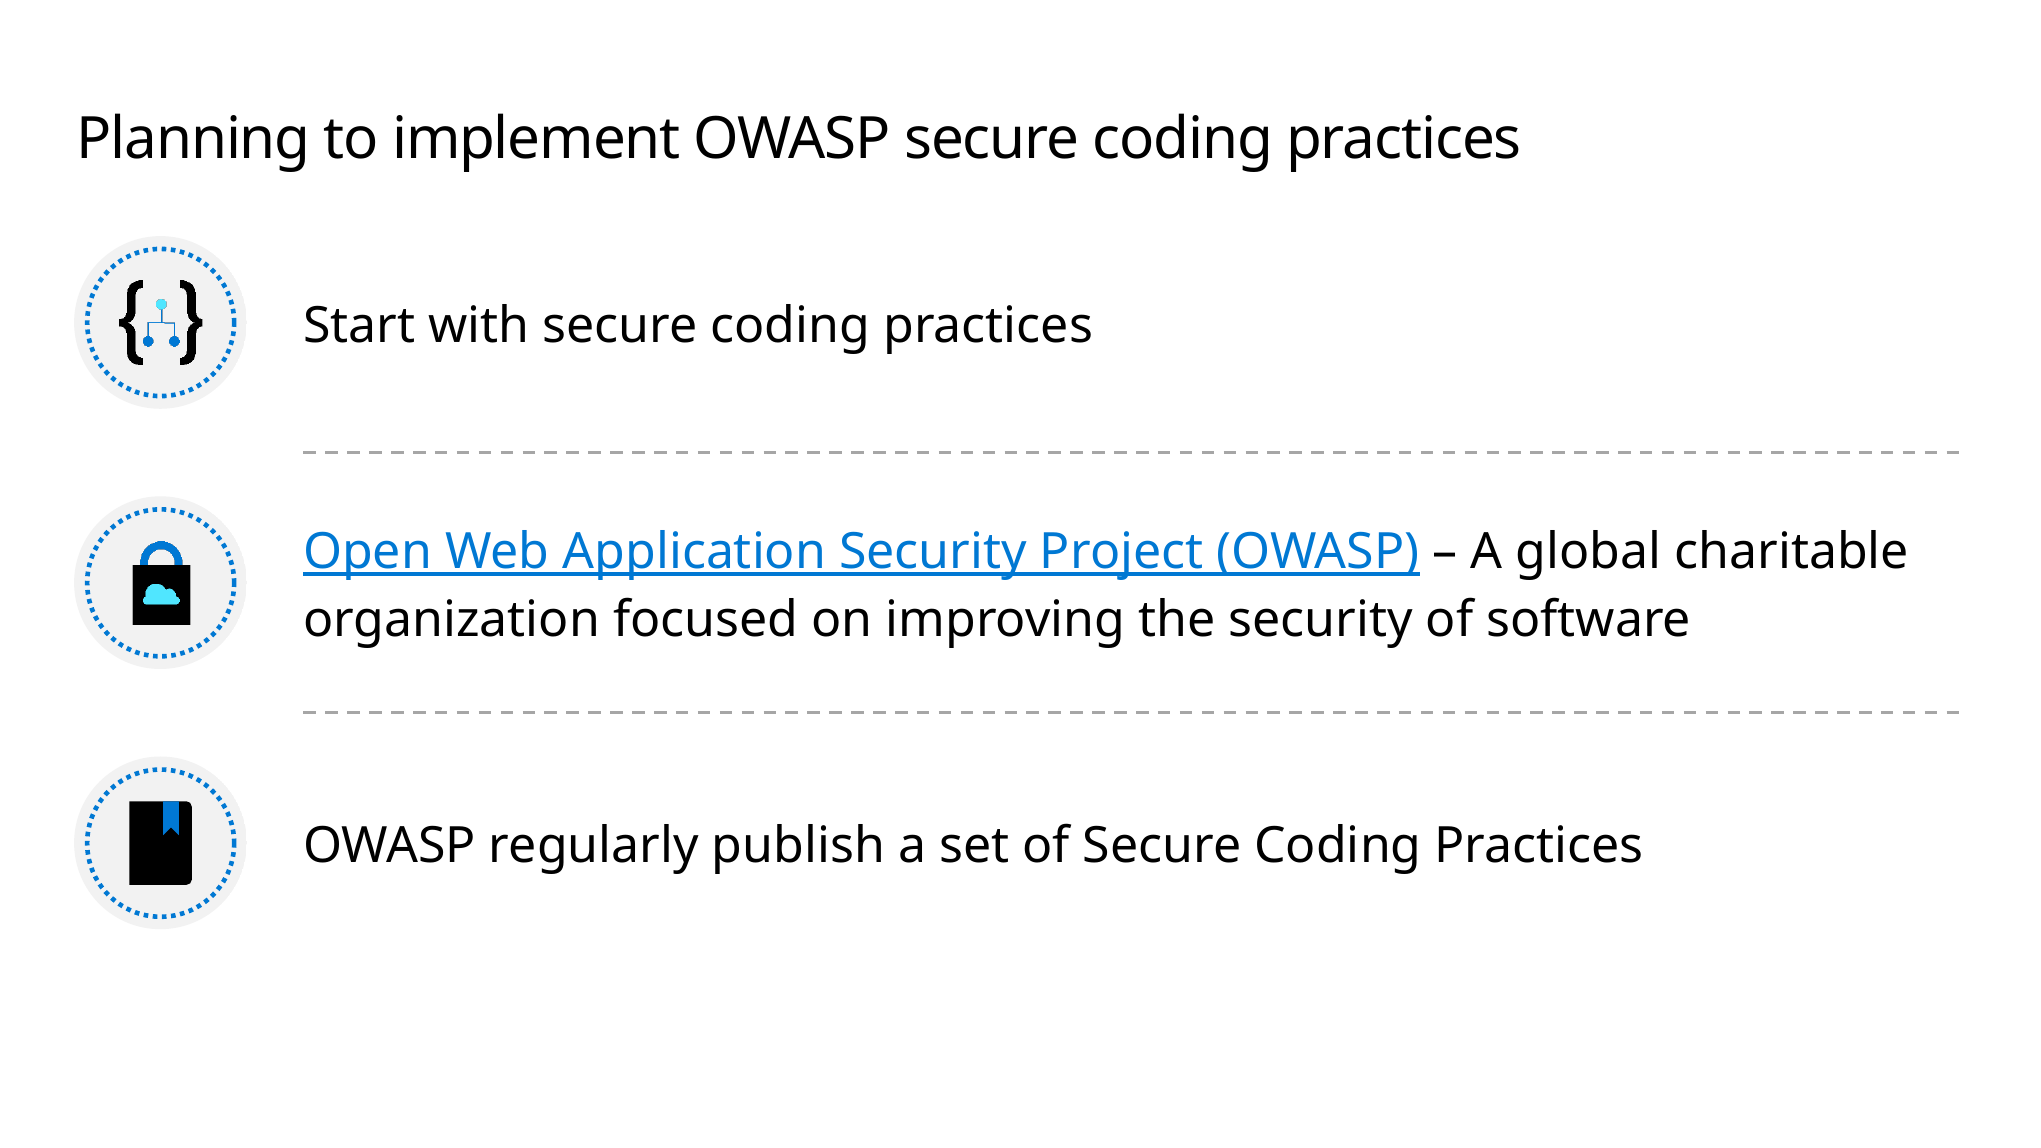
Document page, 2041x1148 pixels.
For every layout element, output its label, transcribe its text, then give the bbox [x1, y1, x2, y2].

title Planning to implement OWASP secure coding practices [76, 103, 1969, 172]
picture [73, 495, 247, 670]
text_box Start with secure coding practices [303, 252, 1972, 393]
picture [73, 755, 247, 930]
text_box Open Web Application Security Project (OWASP) – A global charitable organization focused on improving the security of software [303, 512, 1972, 653]
text_box OWASP regularly publish a set of Secure Coding Practices [303, 772, 1972, 913]
picture [73, 235, 247, 409]
